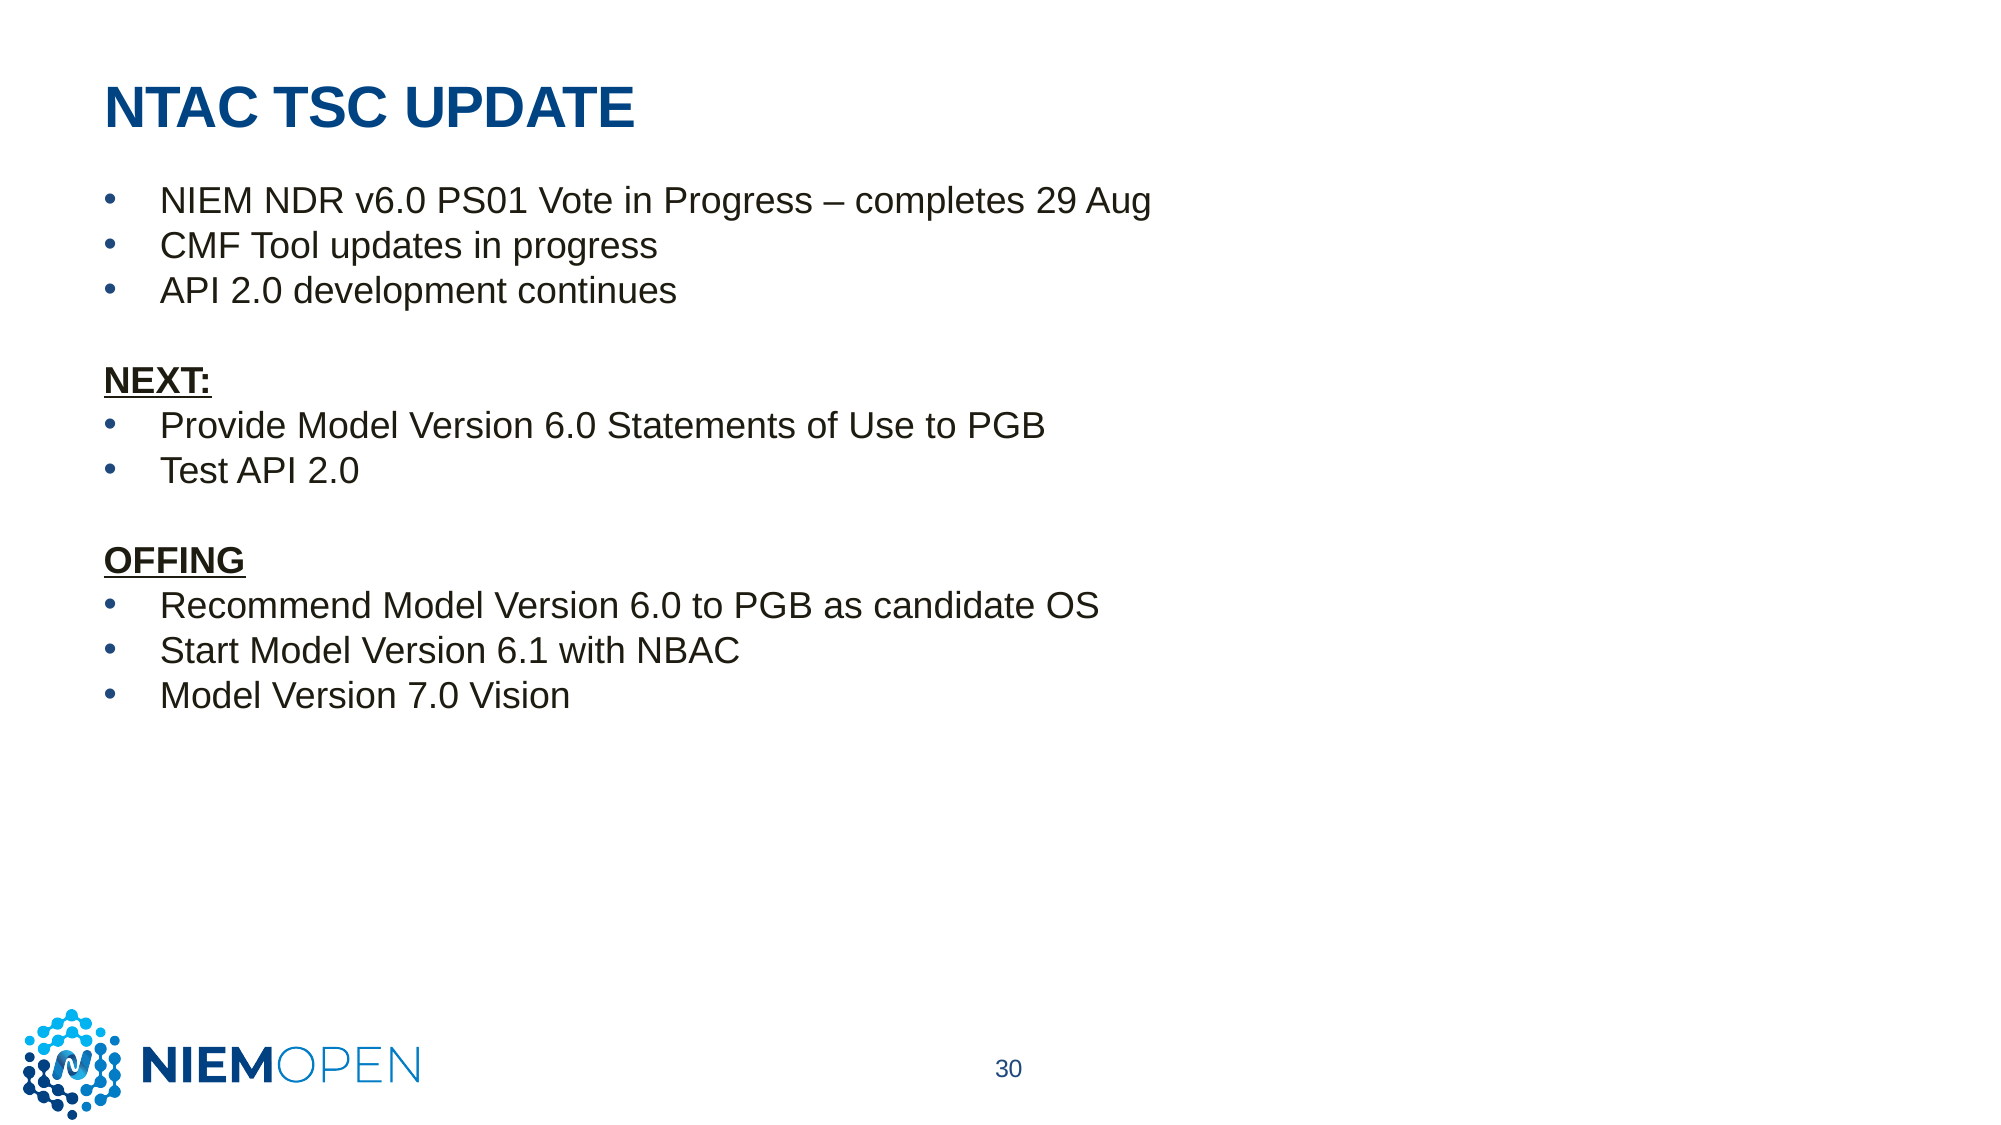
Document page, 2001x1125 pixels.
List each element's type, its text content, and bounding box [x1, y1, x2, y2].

picture [23, 1009, 419, 1120]
slide_number 30 [988, 1052, 1032, 1125]
text_box NIEM NDR v6.0 PS01 Vote in Progress – completes 29 Aug CMF Tool updates in progress API 2.0 development continues NEXT: Provide Model Version 6.0 Statements of Use to PGB Test API 2.0 OFFING Recommend Model Version 6.0 to PGB as candidate OS Start Model Version 6.1 with NBAC Model Version 7.0 Vision [101, 136, 1919, 821]
text_box NTAC TSC UPDATE [87, 62, 1088, 147]
